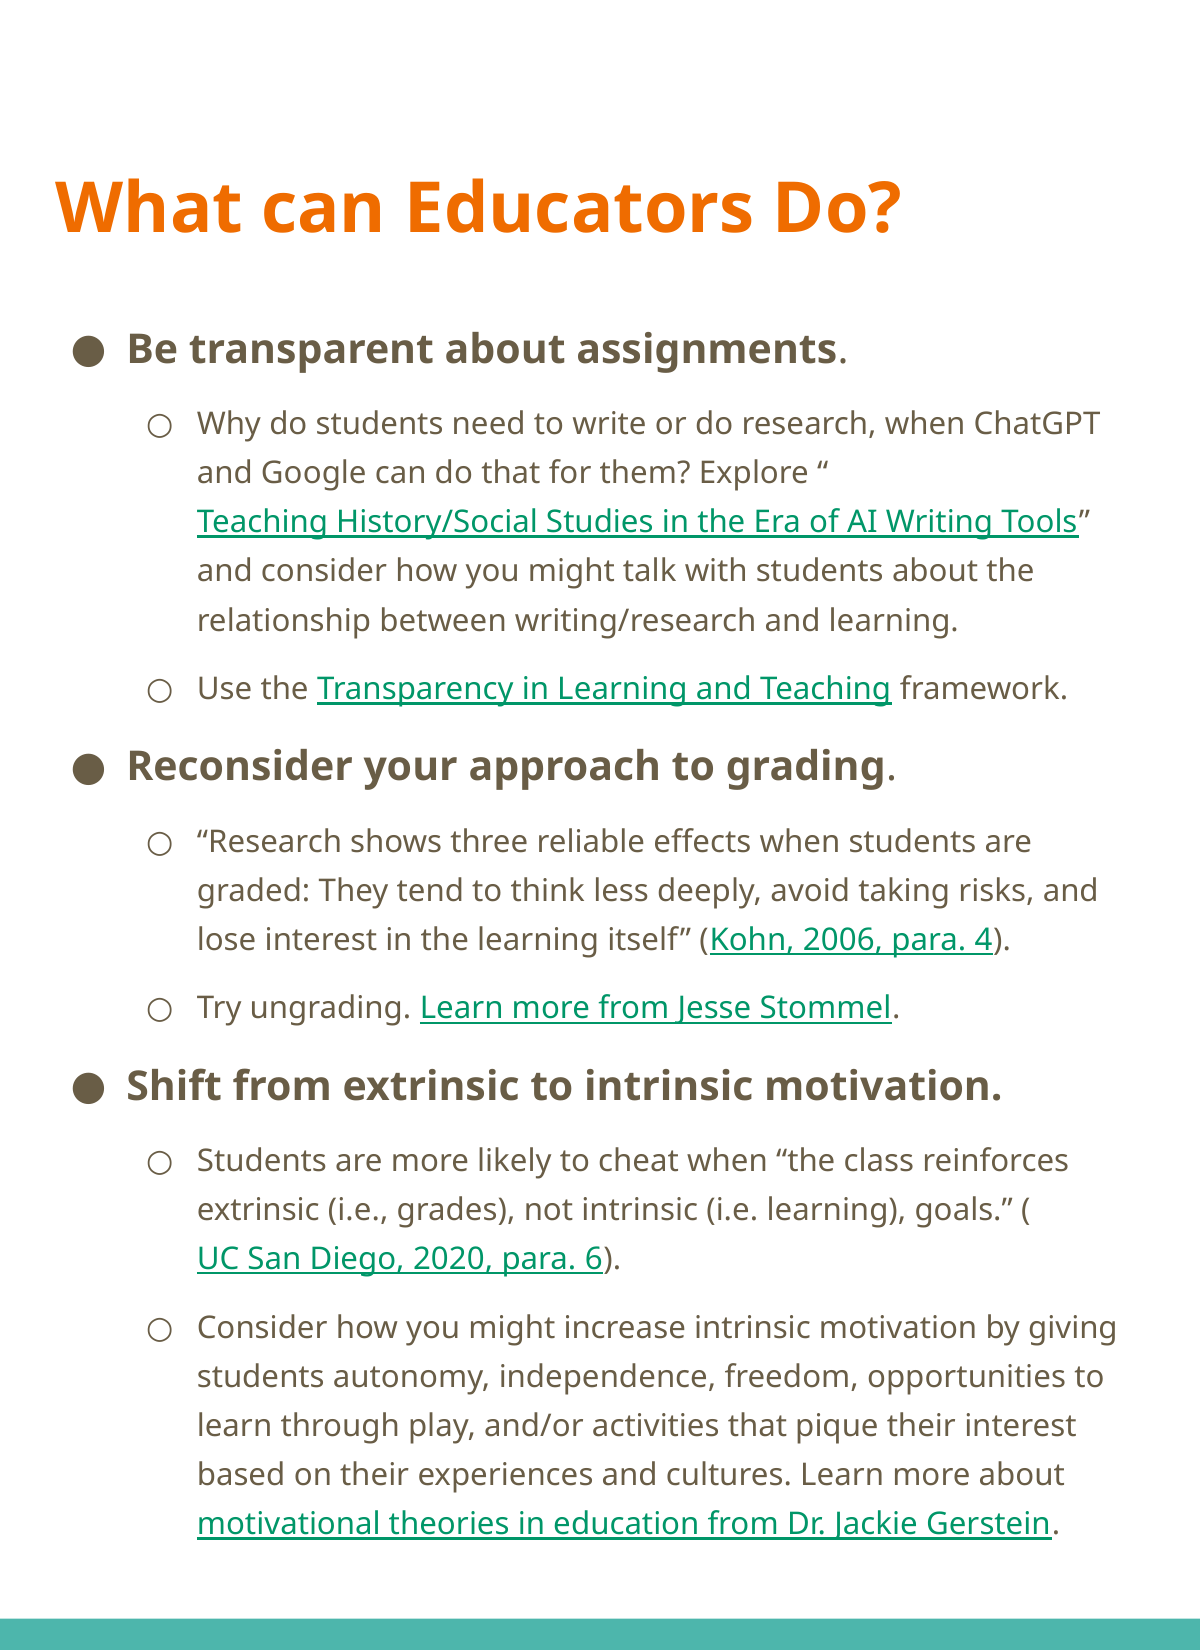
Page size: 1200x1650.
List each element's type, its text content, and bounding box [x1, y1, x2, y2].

title What can Educators Do? [40, 142, 1160, 269]
list Be transparent about assignments. Why do students need to write or do research, when ChatGPT and Google can do that for them? Explore “Teaching History/Social Studies in the Era of AI Writing Tools” and consider how you might talk with students about the relationship between writing/research and learning. Use the Transparency in Learning and Teaching framework. Reconsider your approach to grading. “Research shows three reliable effects when students are graded: They tend to think less deeply, avoid taking risks, and lose interest in the learning itself” (Kohn, 2006, para. 4). Try ungrading. Learn more from Jesse Stommel. Shift from extrinsic to intrinsic motivation. Students are more likely to cheat when “the class reinforces extrinsic (i.e., grades), not intrinsic (i.e. learning), goals.” (UC San Diego, 2020, para. 6). Consider how you might increase intrinsic motivation by giving students autonomy, independence, freedom, opportunities to learn through play, and/or activities that pique their interest based on their experiences and cultures. Learn more about motivational theories in education from Dr. Jackie Gerstein. [40, 296, 1160, 1570]
